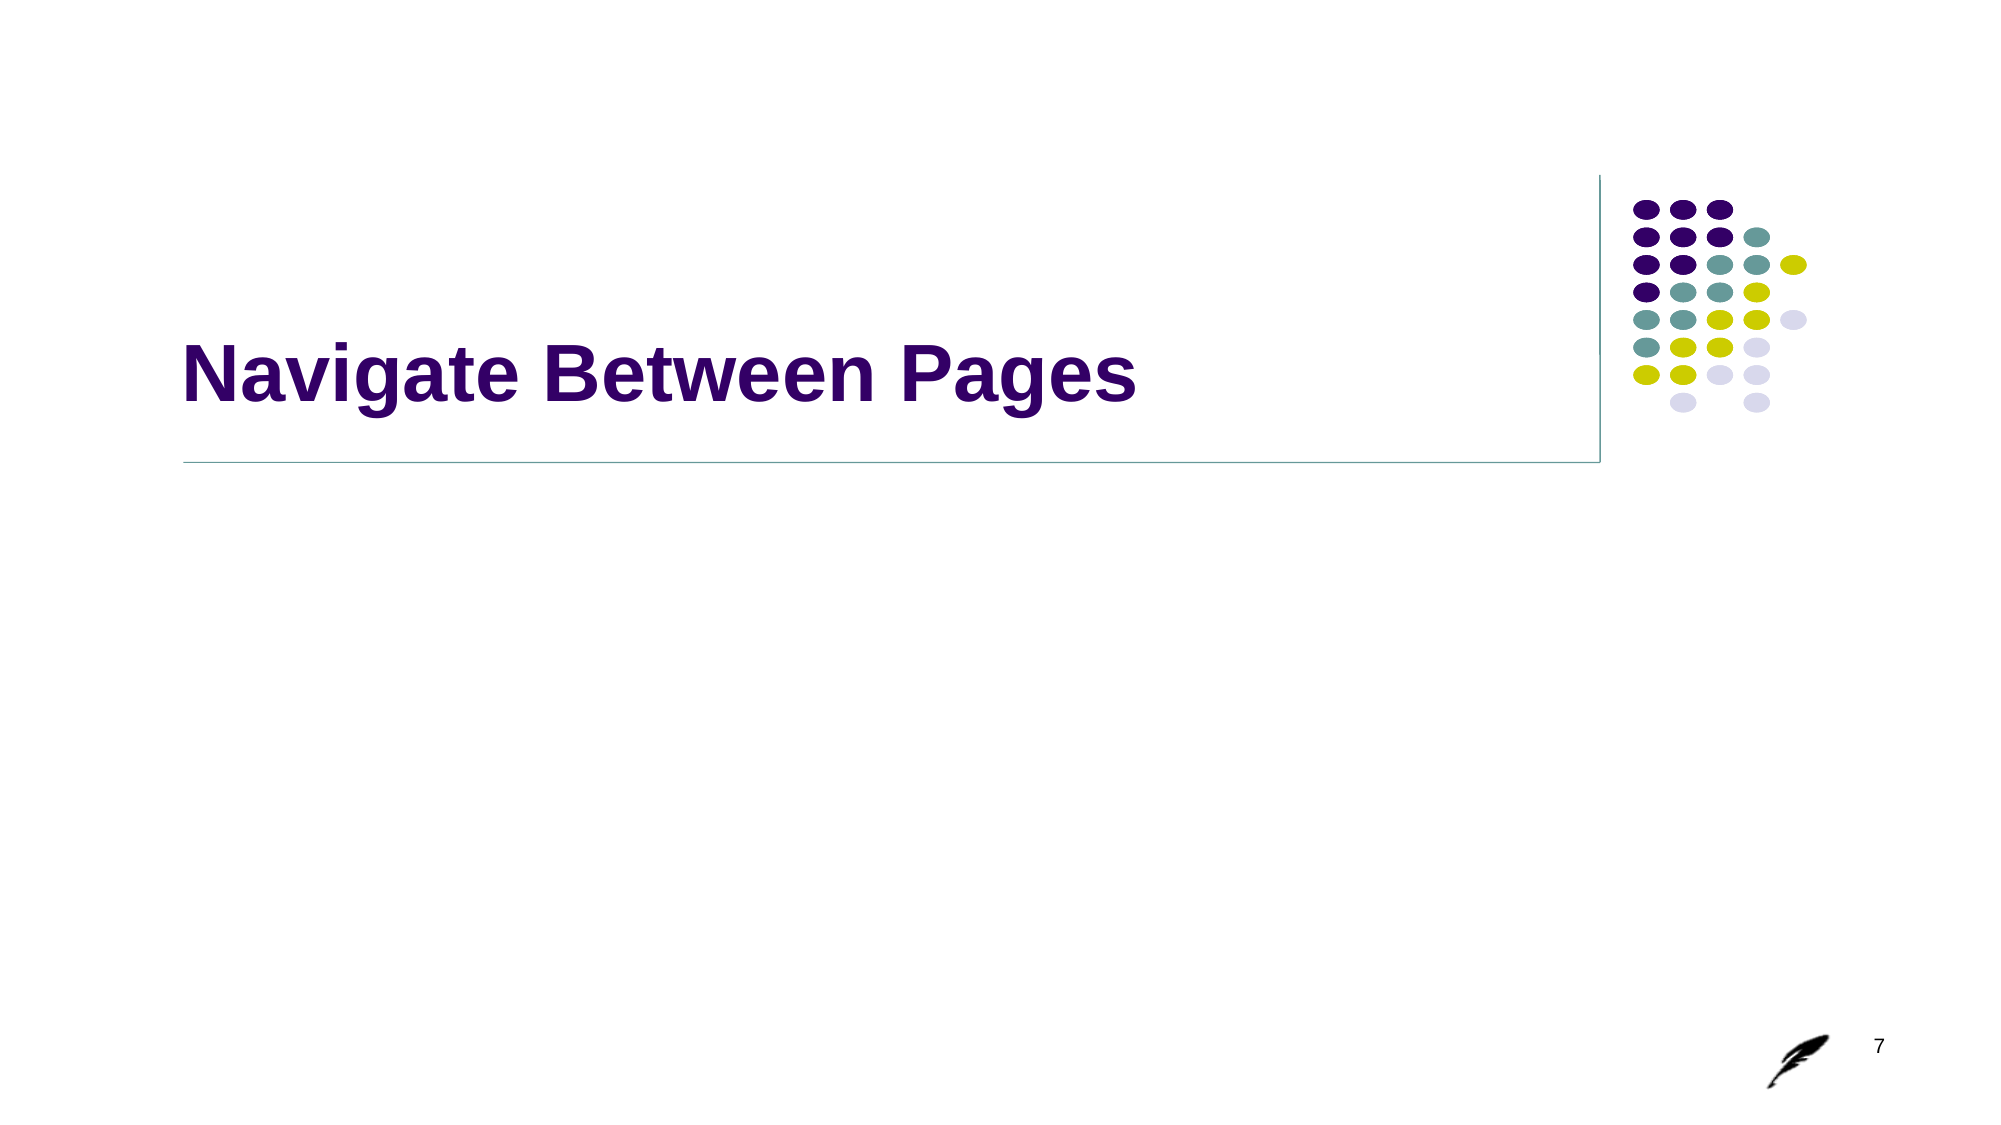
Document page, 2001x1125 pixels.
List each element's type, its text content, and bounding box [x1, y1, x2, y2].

slide_number 7 [1433, 1025, 1900, 1100]
title Navigate Between Pages [166, 75, 1565, 425]
